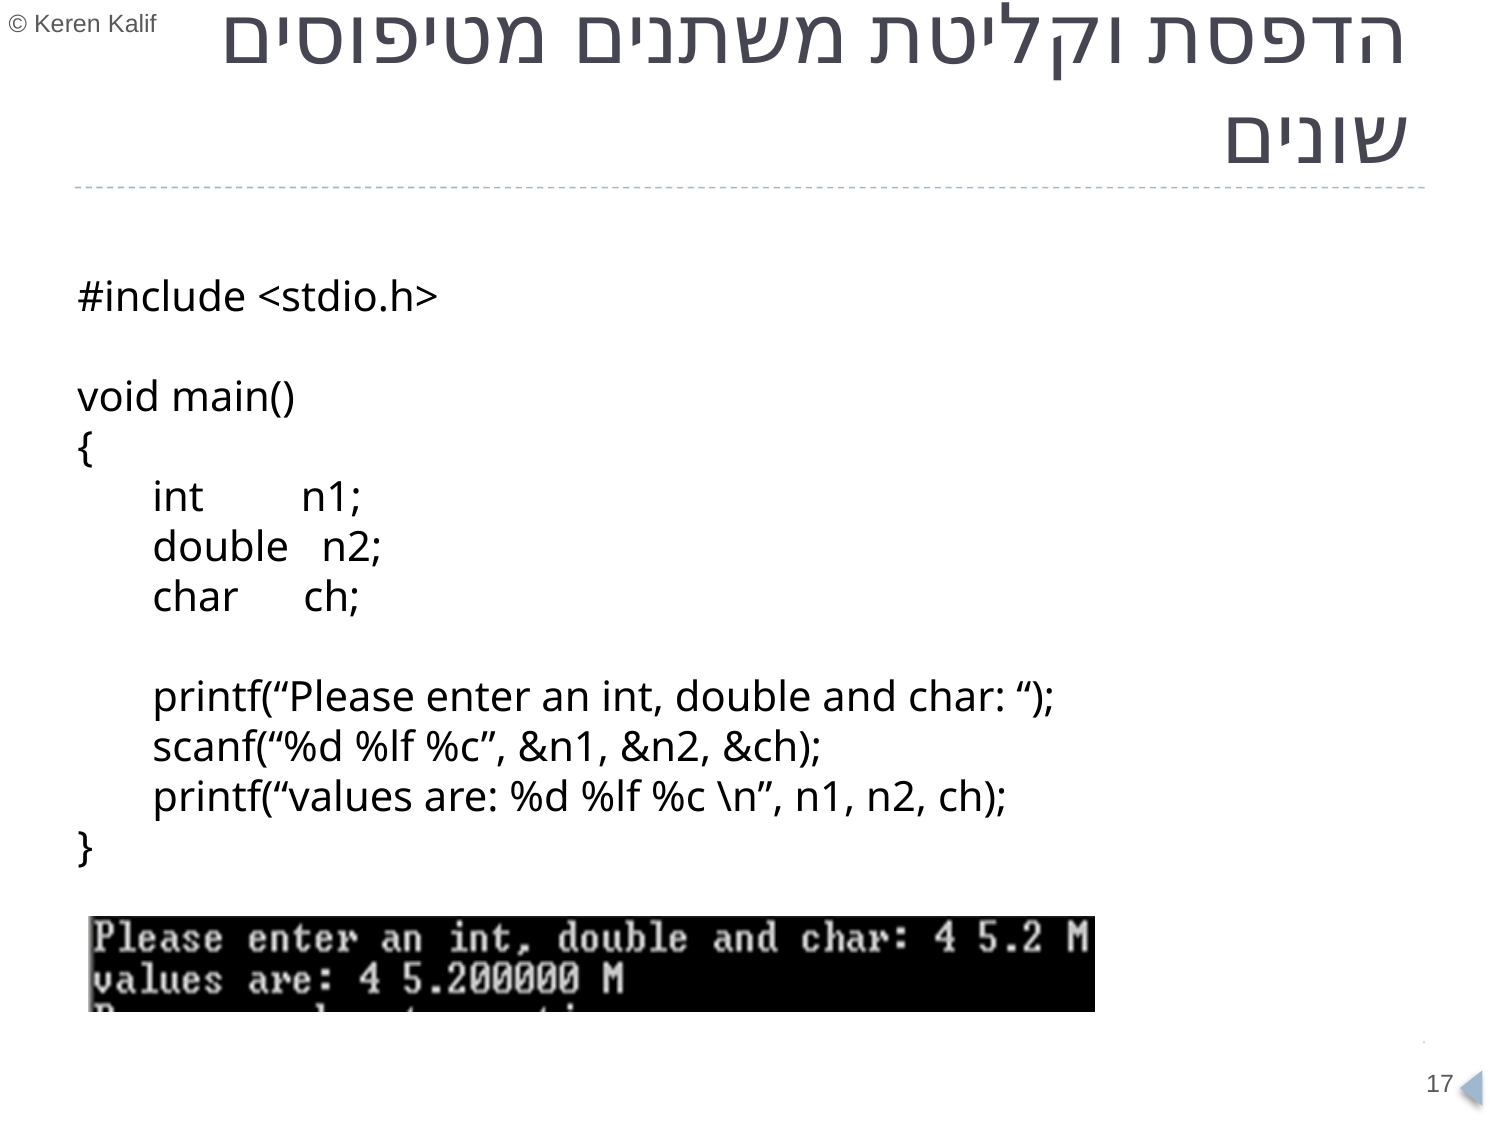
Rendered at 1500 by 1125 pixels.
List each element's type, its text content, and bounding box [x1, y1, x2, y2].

title הדפסת וקליטת משתנים מטיפוסים שונים [53, 24, 1425, 188]
picture [88, 916, 1095, 1012]
text_box #include <stdio.h> void main() { int n1; double n2; char ch; printf(“Please enter an int, double and char: “); scanf(“%d %lf %c”, &n1, &n2, &ch); printf(“values are: %d %lf %c \n”, n1, n2, ch); } [62, 262, 1300, 949]
